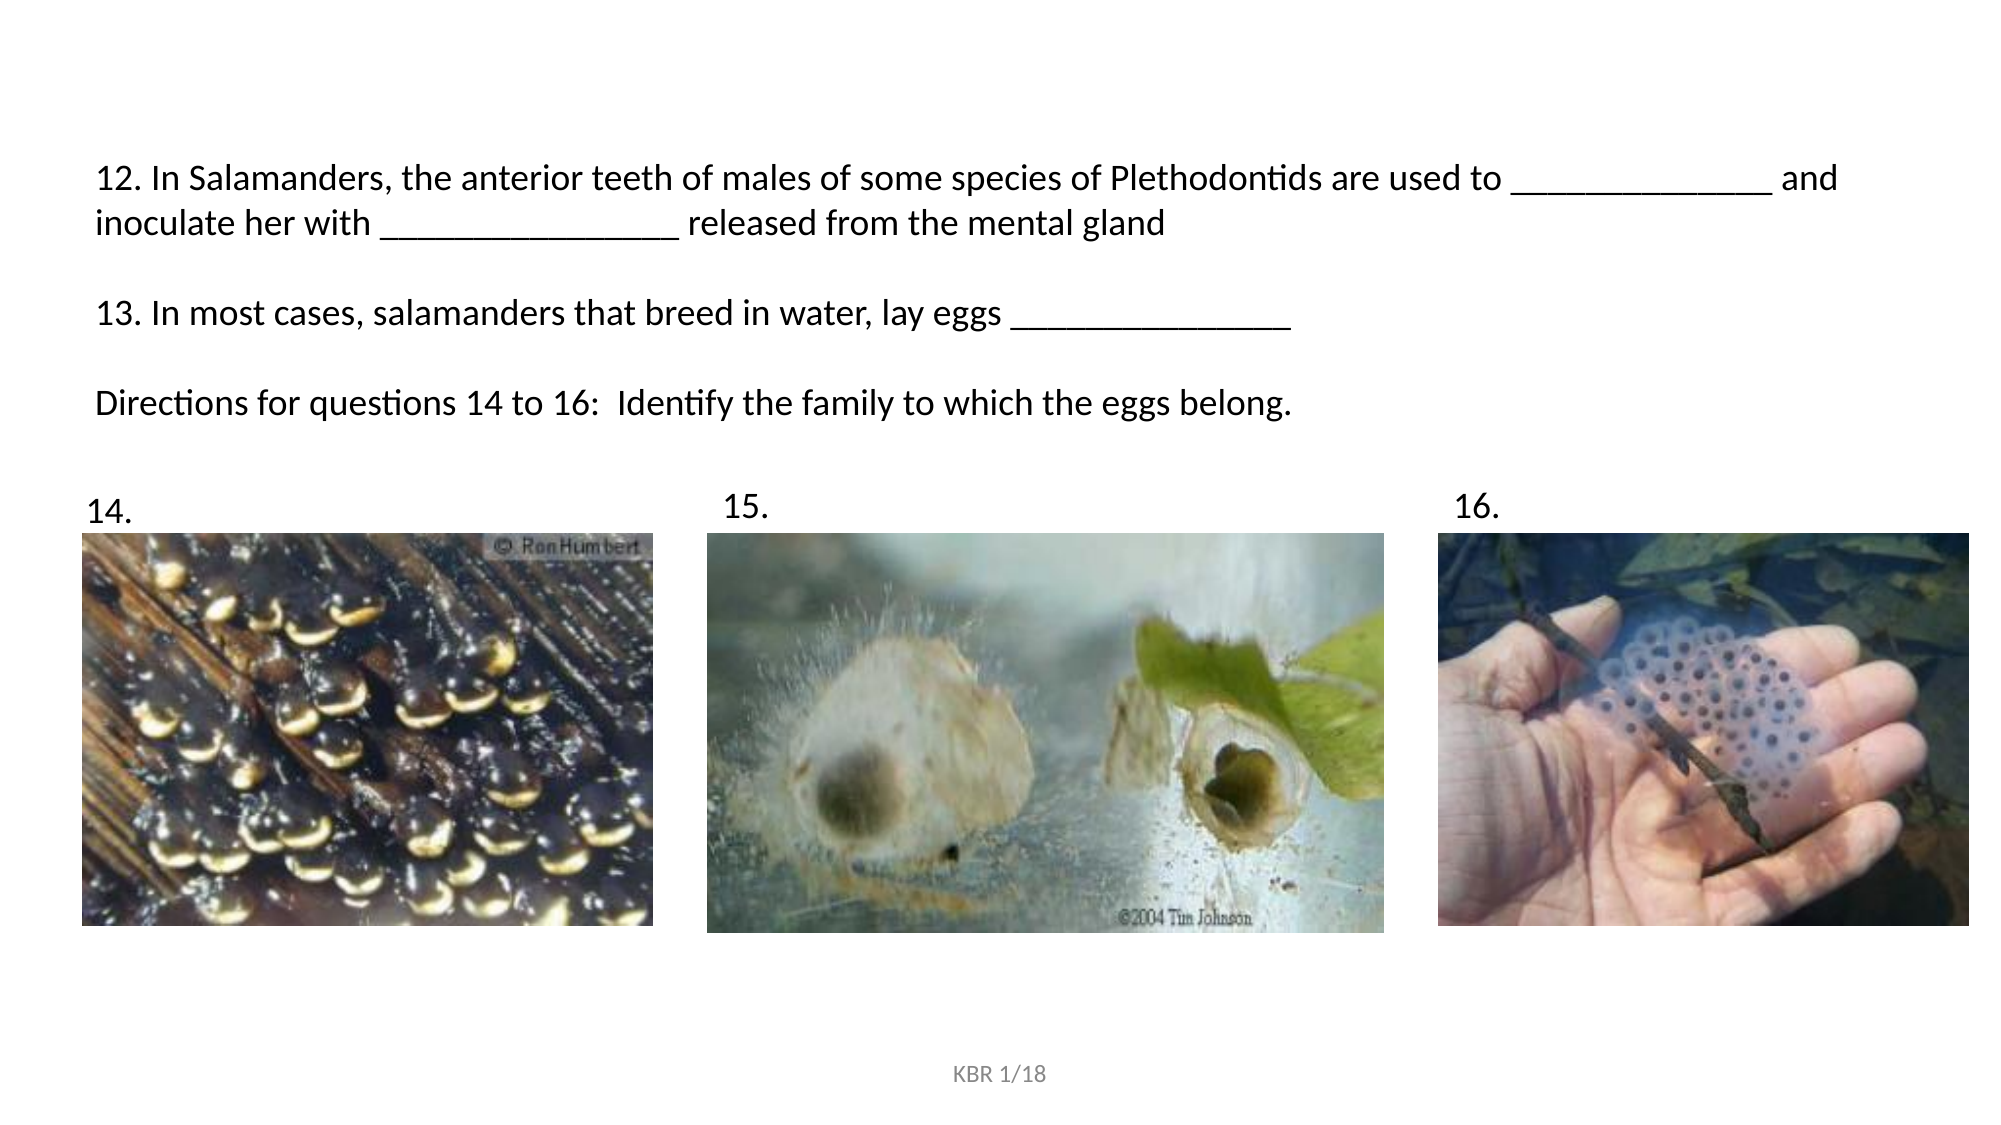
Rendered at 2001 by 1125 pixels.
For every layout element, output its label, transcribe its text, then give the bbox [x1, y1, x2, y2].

text_box 16. [1438, 473, 1890, 532]
text_box 15. [707, 473, 1129, 532]
text_box 14. [70, 478, 544, 540]
footer KBR 1/18 [662, 1042, 1338, 1103]
picture [82, 533, 653, 926]
picture [1437, 533, 1970, 926]
text_box 12. In Salamanders, the anterior teeth of males of some species of Plethodontids are used to ______________ and inoculate her with ________________ released from the mental gland 13. In most cases, salamanders that breed in water, lay eggs _______________ Directions for questions 14 to 16: Identify the family to which the eggs belong. [80, 145, 1881, 479]
picture [706, 533, 1385, 933]
